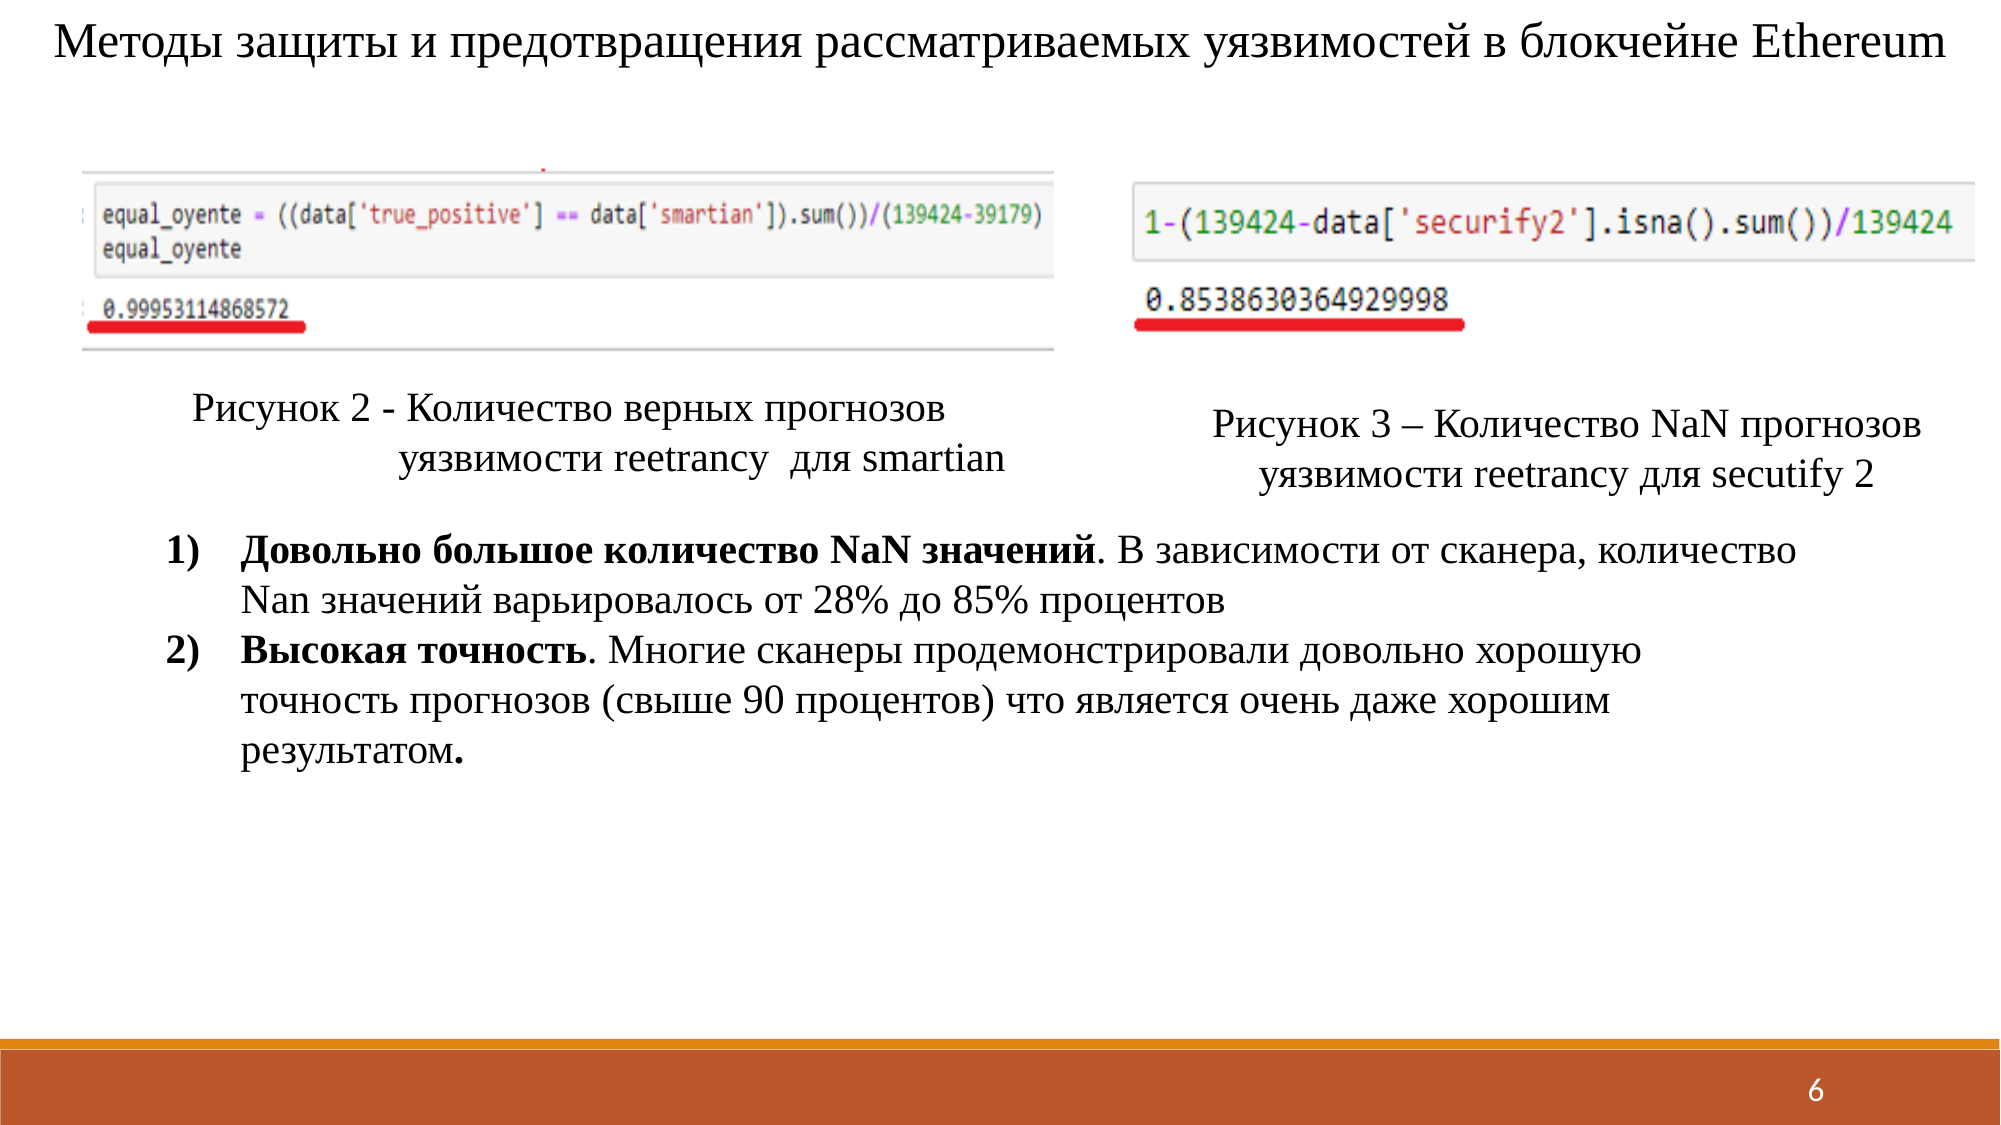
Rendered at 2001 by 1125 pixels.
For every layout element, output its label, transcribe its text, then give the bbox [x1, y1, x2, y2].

text_box Методы защиты и предотвращения рассматриваемых уязвимостей в блокчейне Ethereum [0, 0, 2000, 75]
slide_number 6 [1801, 1074, 1833, 1125]
picture [81, 162, 1054, 375]
list Довольно большое количество NaN значений. В зависимости от сканера, количество Nan значений варьировалось от 28% до 85% процентов Высокая точность. Многие сканеры продемонстрировали довольно хорошую точность прогнозов (свыше 90 процентов) что является очень даже хорошим результатом. [165, 521, 1802, 825]
picture [1099, 162, 1976, 364]
text_box Рисунок 2 - Количество верных прогнозов уязвимости reetrancy для smartian [83, 381, 1054, 527]
text_box Рисунок 3 – Количество NaN прогнозов уязвимости reetrancy для secutify 2 [1128, 393, 2000, 496]
